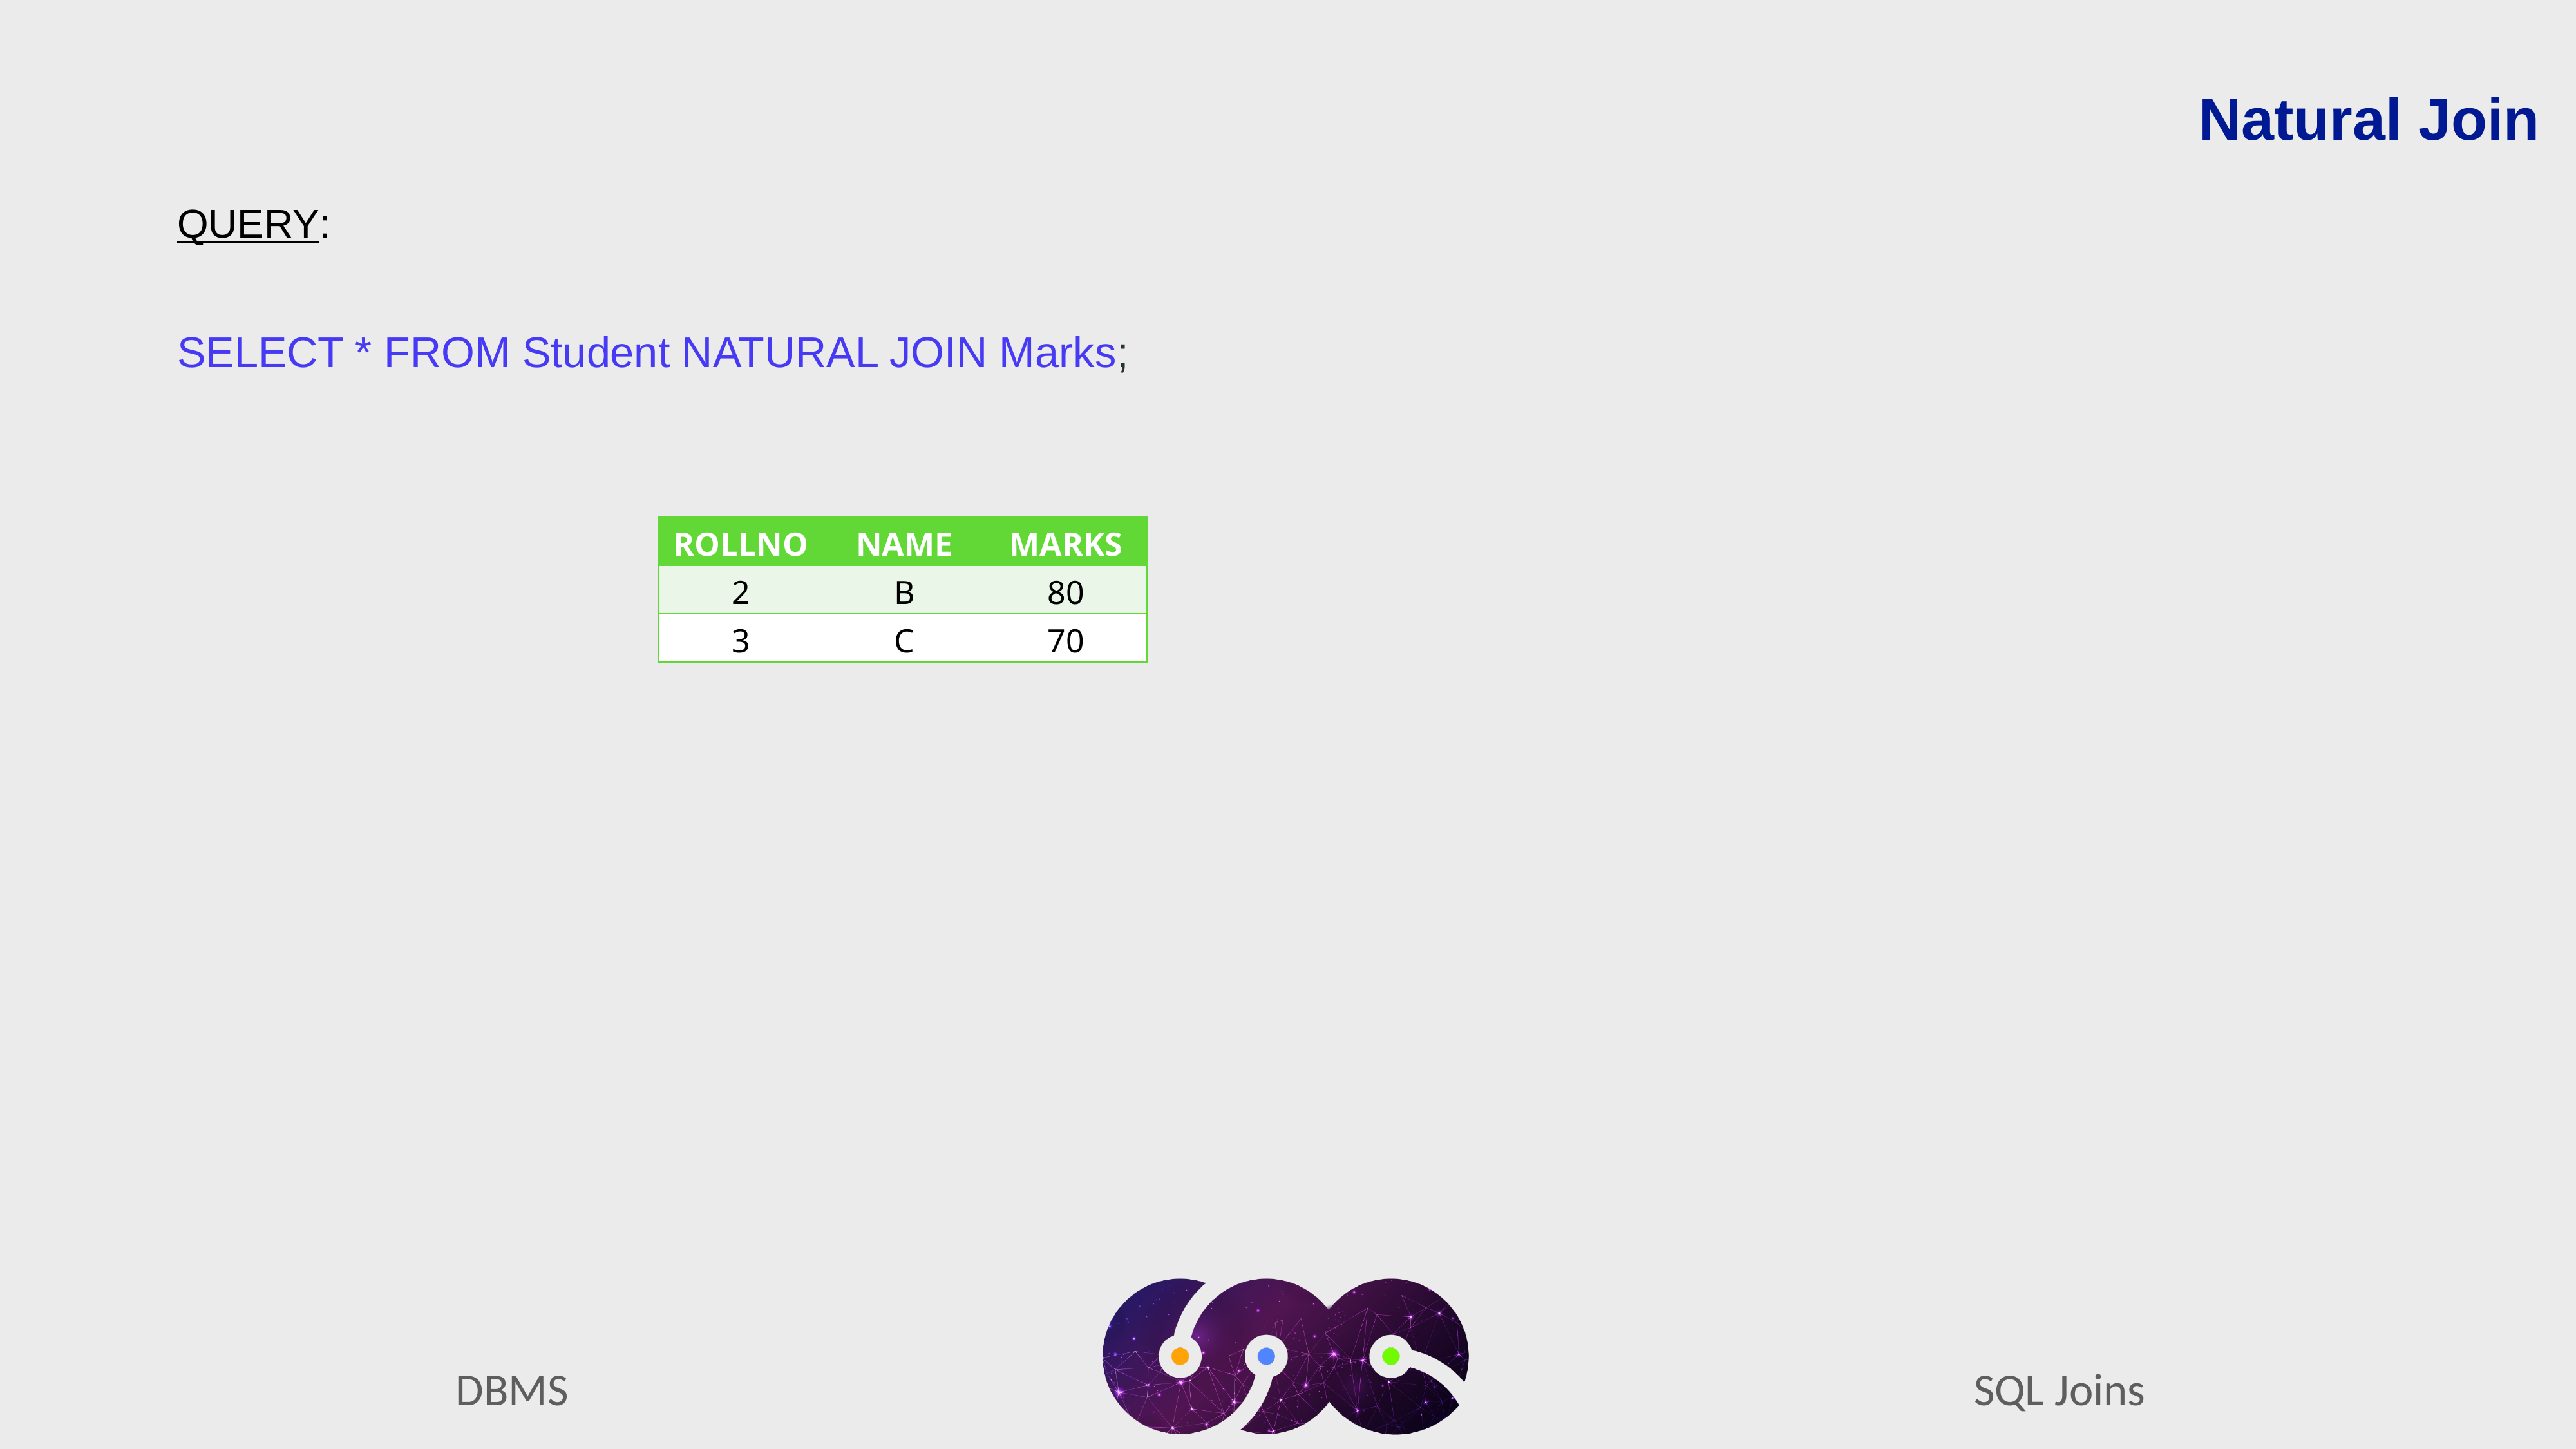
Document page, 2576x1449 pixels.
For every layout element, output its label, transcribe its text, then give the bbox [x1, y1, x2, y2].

table_cell C [824, 614, 985, 661]
table_header MARKS [985, 518, 1146, 565]
text_box QUERY: SELECT * FROM Student NATURAL JOIN Marks; [167, 193, 2367, 435]
table_header ROLLNO [659, 518, 824, 565]
table_cell 70 [985, 614, 1146, 661]
table_cell B [824, 566, 985, 613]
table_cell 80 [985, 566, 1146, 613]
table_header NAME [824, 518, 985, 565]
table_cell 2 [659, 566, 824, 613]
text_box SQL Joins [1587, 1349, 2532, 1425]
picture [1093, 1267, 1483, 1449]
text_box Natural Join [940, 75, 2546, 157]
table_cell 3 [659, 614, 824, 661]
